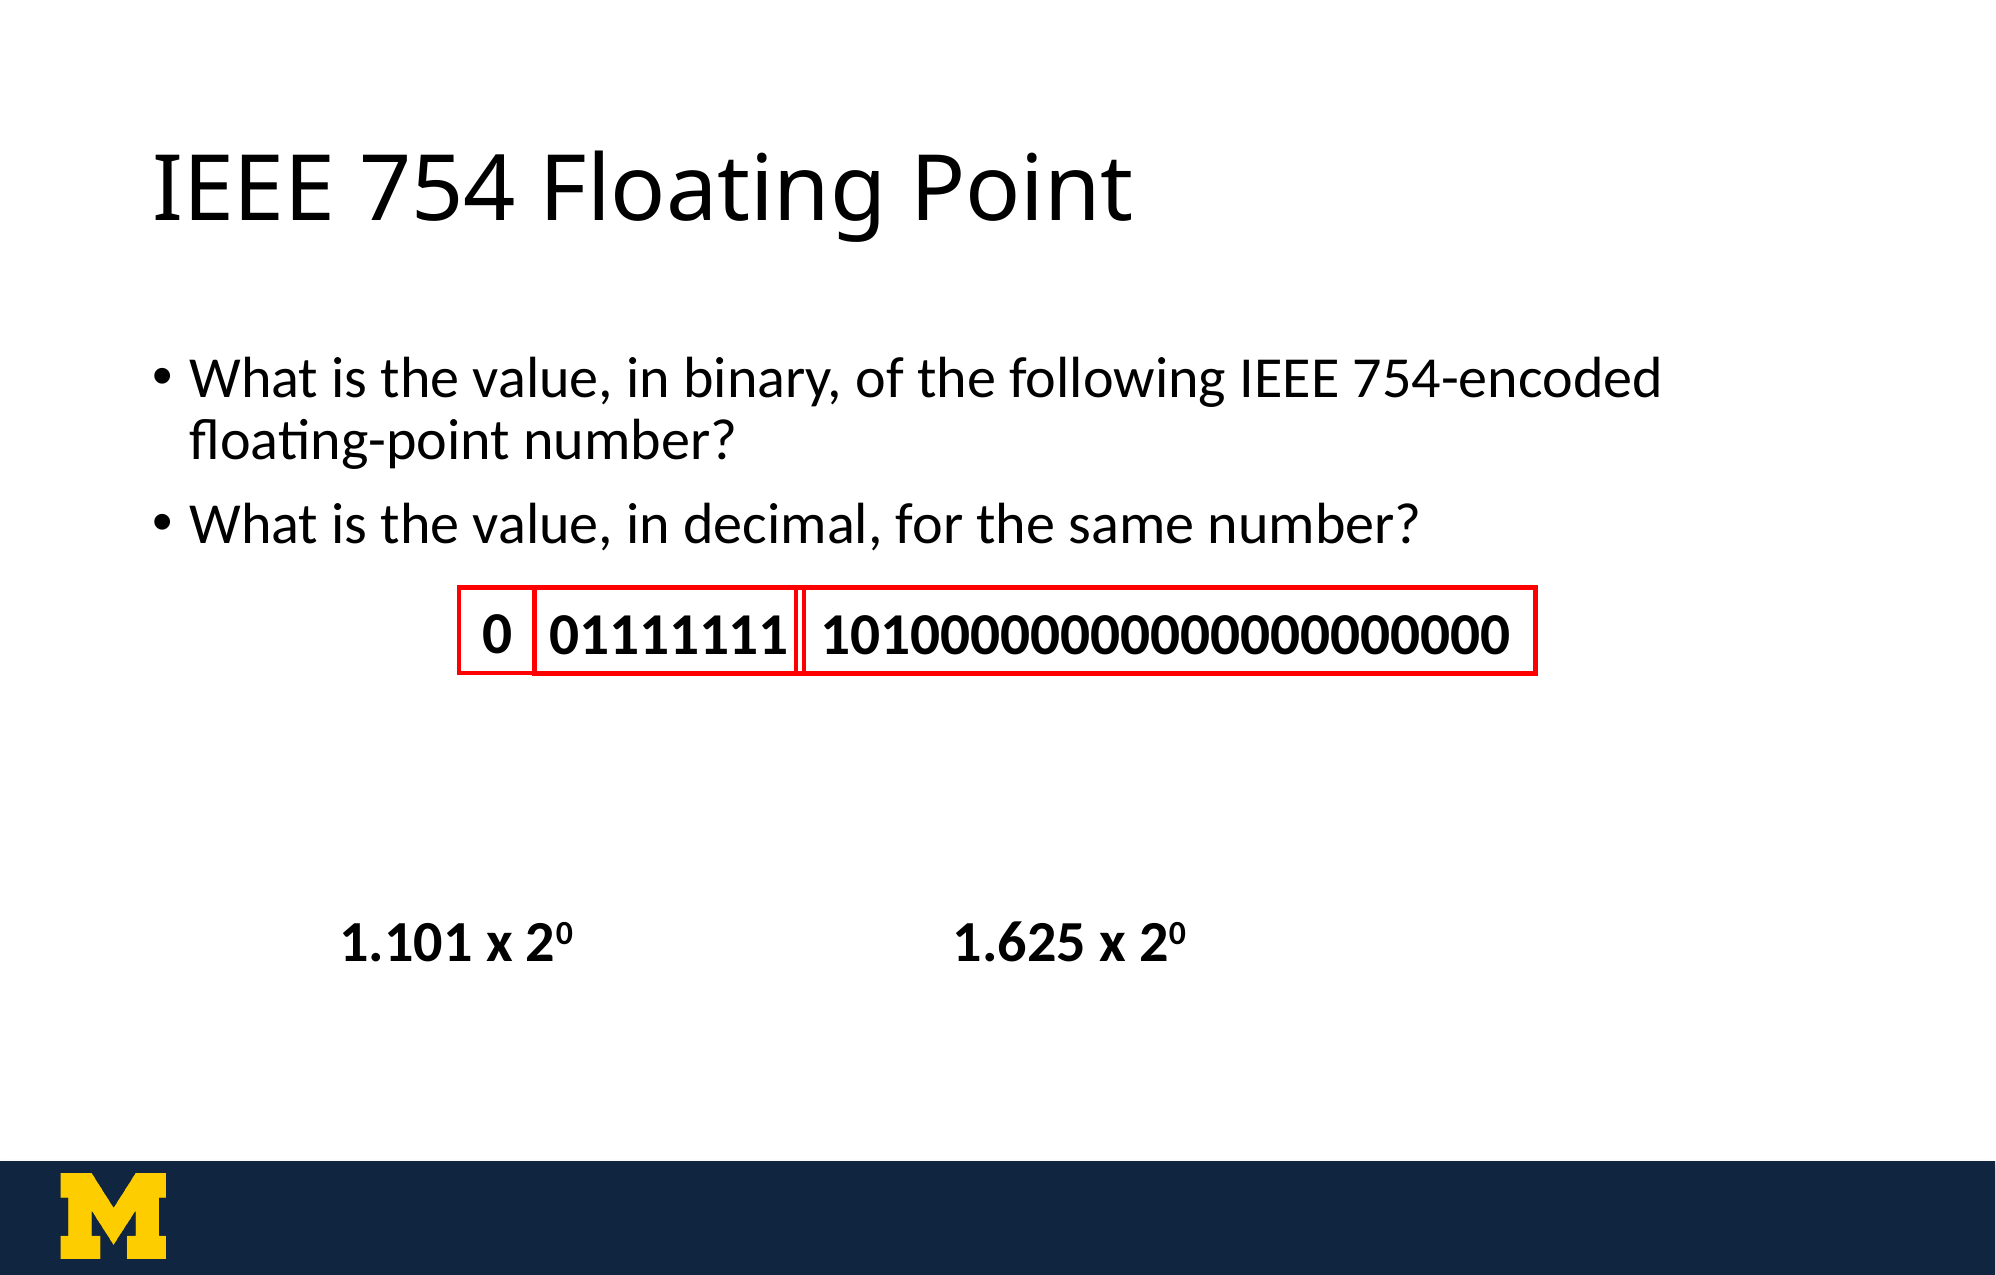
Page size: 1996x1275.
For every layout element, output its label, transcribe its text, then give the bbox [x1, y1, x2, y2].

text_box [459, 587, 1536, 675]
list What is the value, in binary, of the following IEEE 754-encoded floating-point number? What is the value, in decimal, for the same number? 1.101 x 20 1.625 x 20 [137, 339, 1858, 1149]
title IEEE 754 Floating Point [137, 67, 1858, 315]
